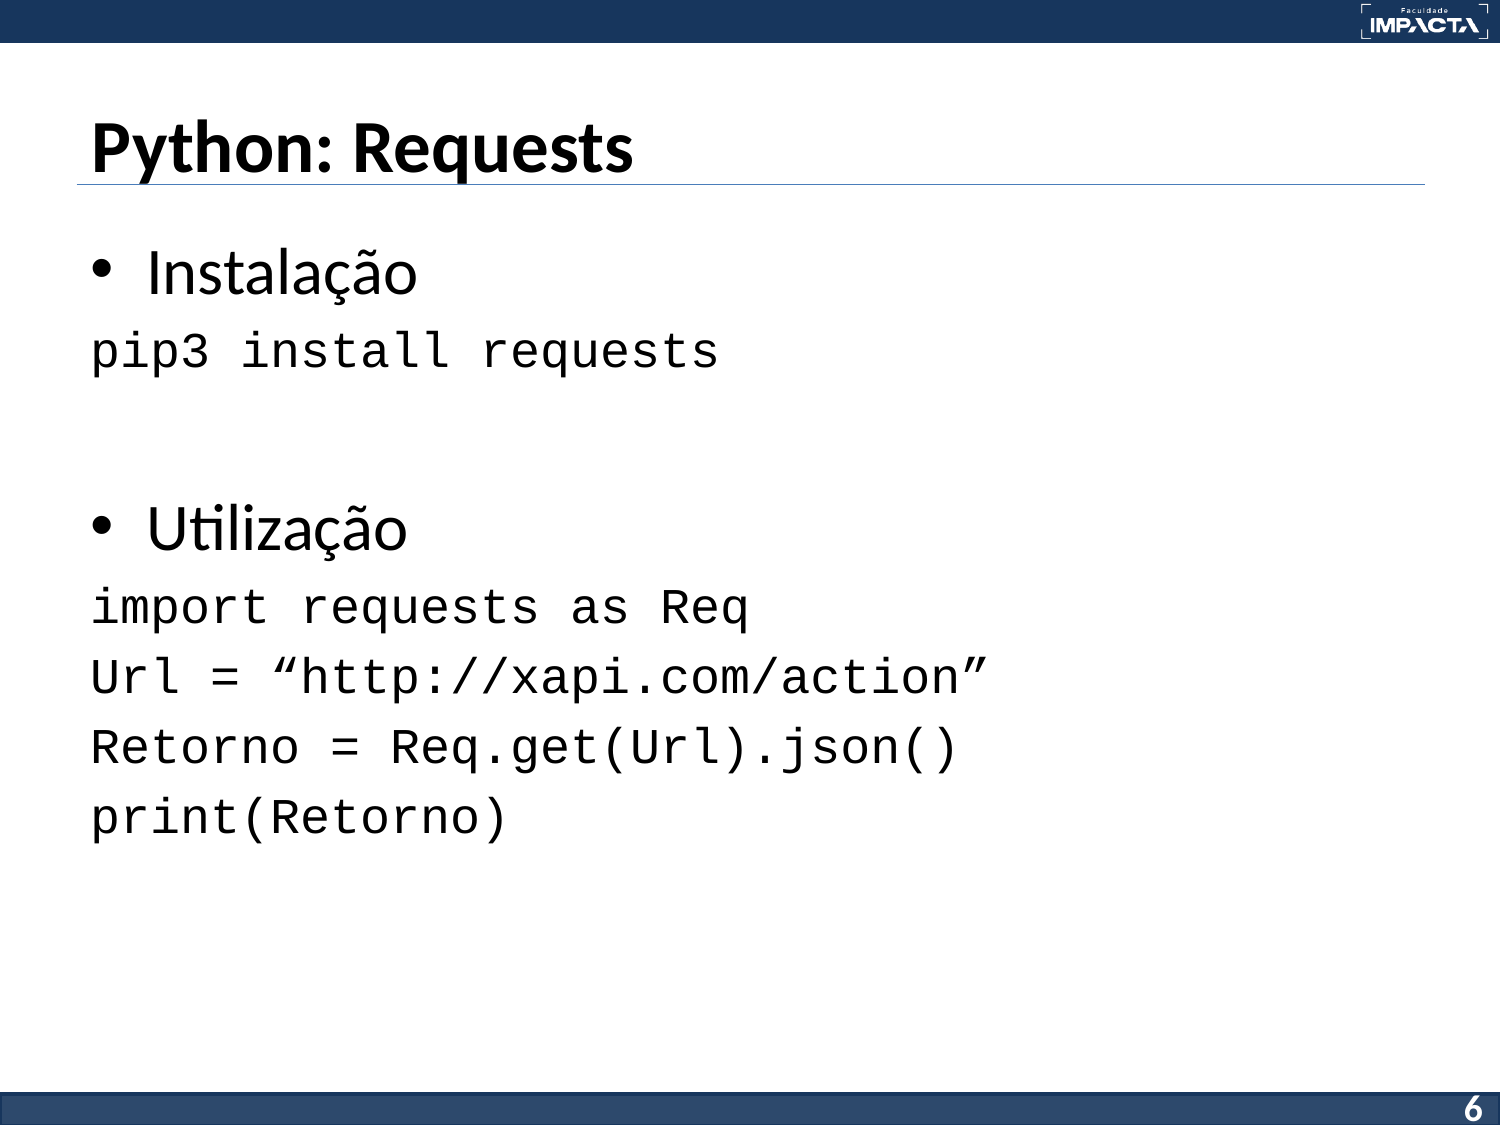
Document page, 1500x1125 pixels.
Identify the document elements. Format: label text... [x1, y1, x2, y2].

list Instalação pip3 install requests Utilização import requests as Req Url = “http://xapi.com/action” Retorno = Req.get(Url).json() print(Retorno) [75, 219, 1425, 1022]
picture [1354, 0, 1495, 43]
slide_number ‹#› [1147, 1076, 1498, 1125]
title Python: Requests [76, 89, 1425, 197]
